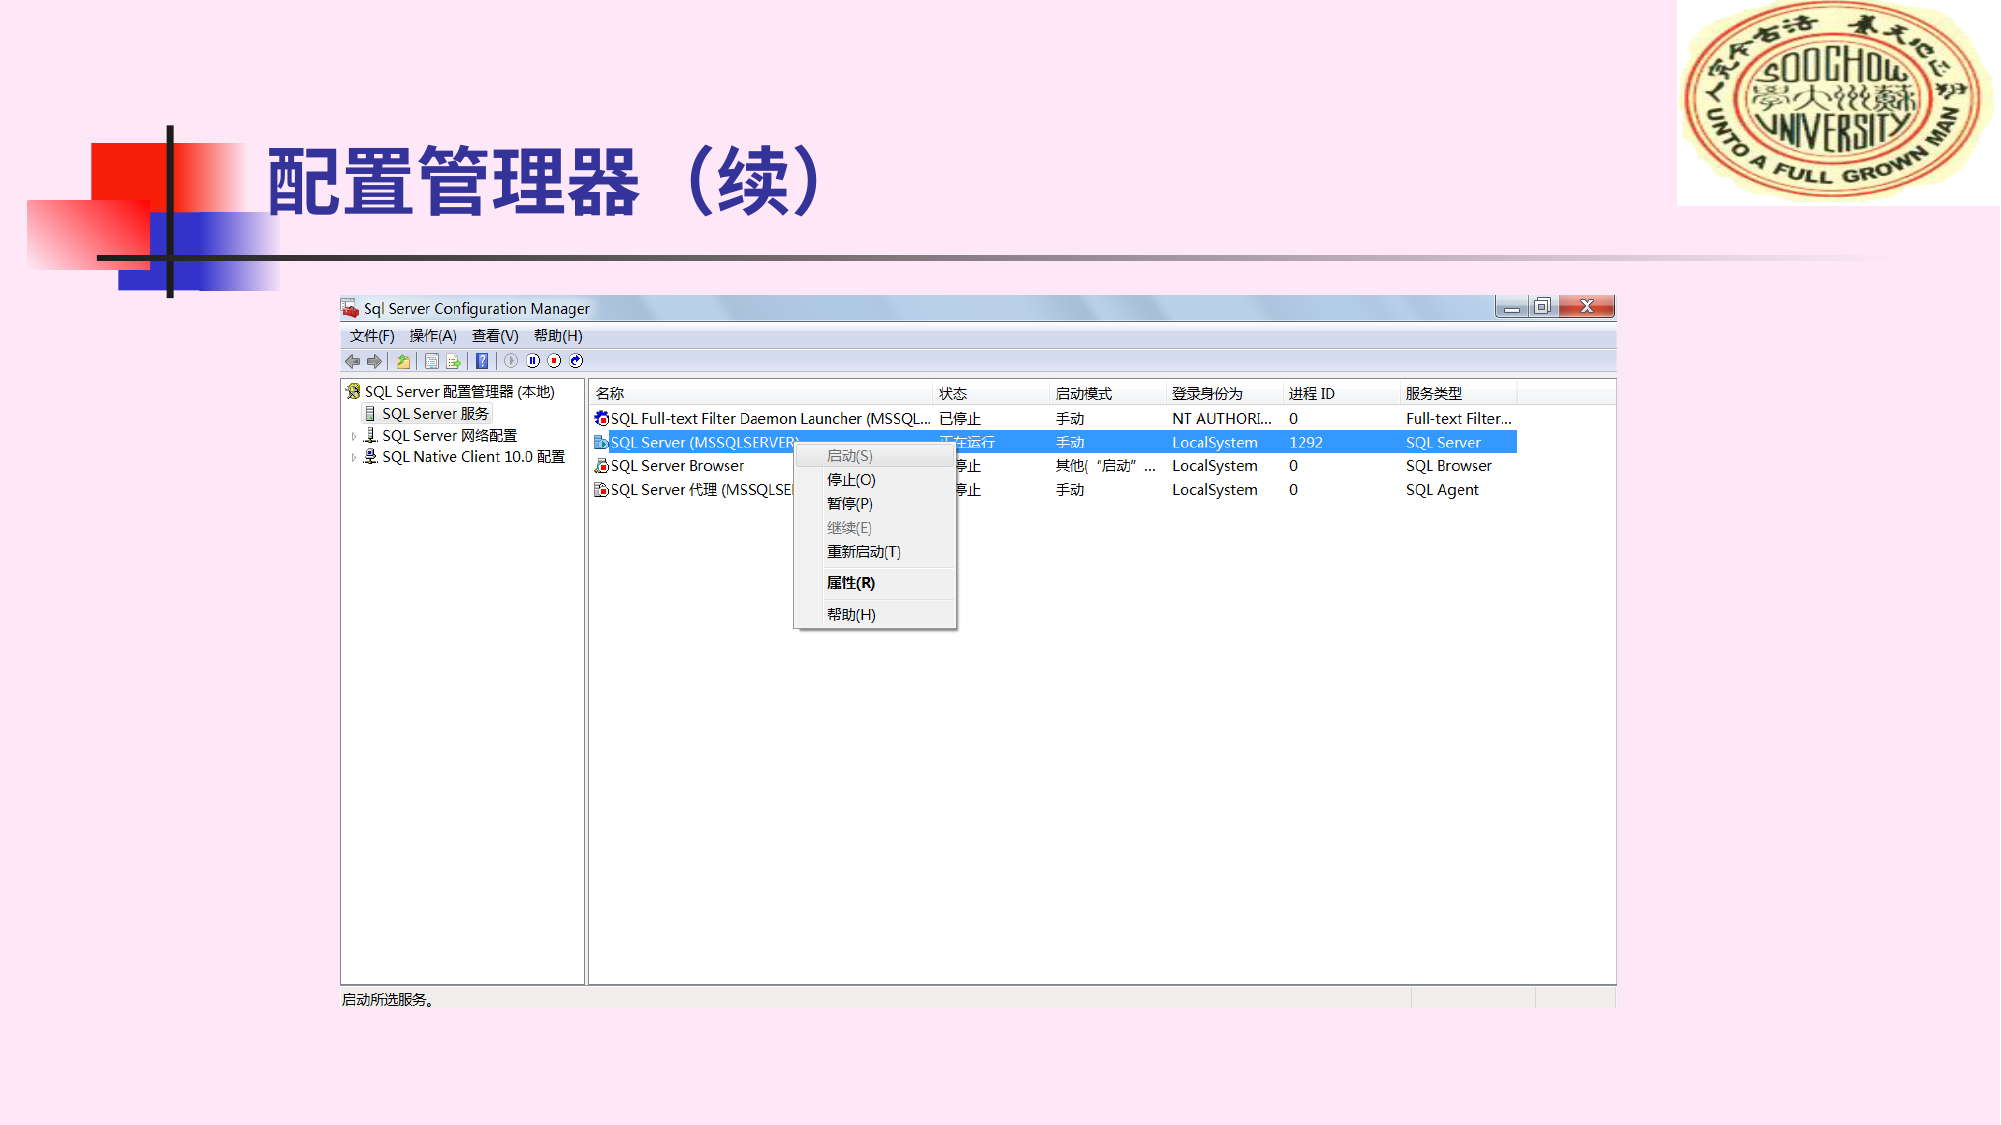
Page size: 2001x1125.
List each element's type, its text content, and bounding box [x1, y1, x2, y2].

picture [1677, 0, 2000, 206]
title 配置管理器（续） [251, 101, 1957, 232]
picture [339, 294, 1618, 1008]
